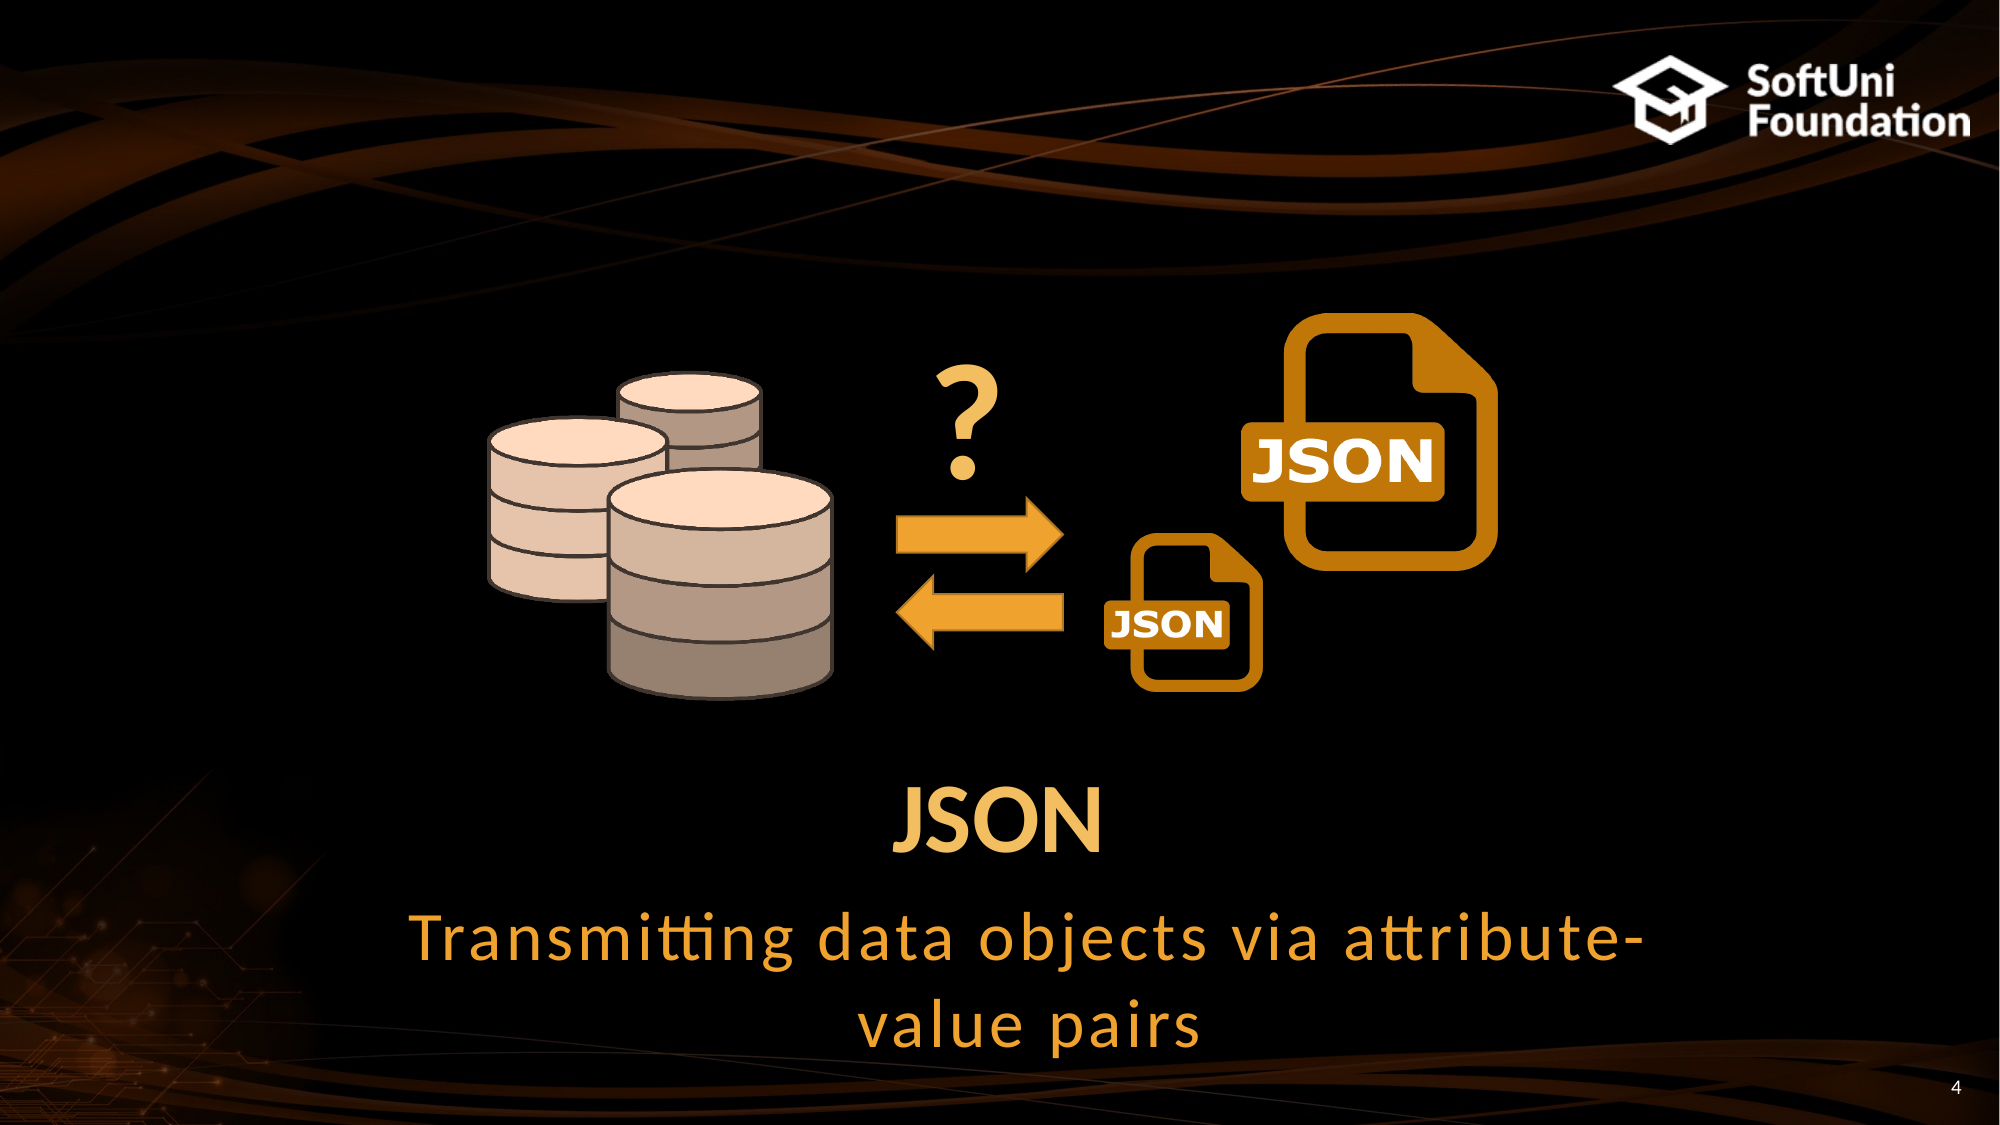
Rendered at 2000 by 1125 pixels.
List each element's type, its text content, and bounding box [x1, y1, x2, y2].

picture [0, 0, 2000, 1125]
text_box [449, 313, 1519, 731]
text_box Transmitting data objects via attribute-value pairs [274, 881, 1737, 1069]
slide_number 4 [1897, 1070, 1968, 1103]
text_box JSON [874, 731, 1137, 881]
